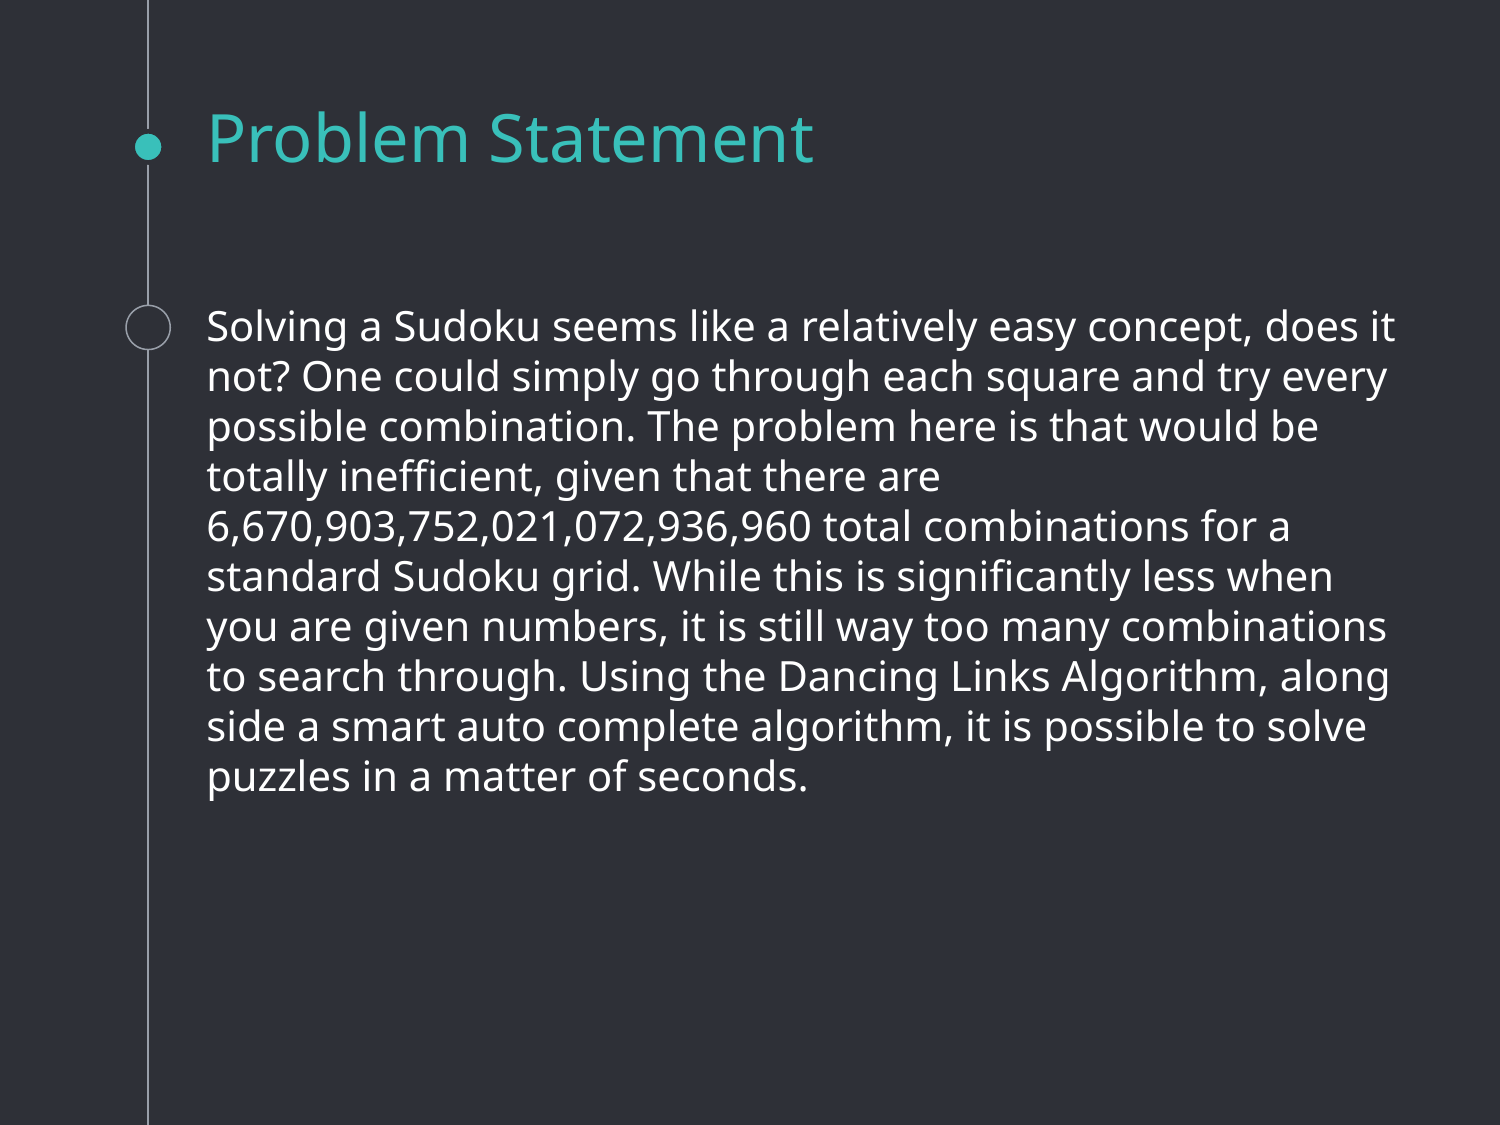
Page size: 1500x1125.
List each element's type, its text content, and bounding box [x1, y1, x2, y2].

text_box Solving a Sudoku seems like a relatively easy concept, does it not? One could simply go through each square and try every possible combination. The problem here is that would be totally inefficient, given that there are 6,670,903,752,021,072,936,960 total combinations for a standard Sudoku grid. While this is significantly less when you are given numbers, it is still way too many combinations to search through. Using the Dancing Links Algorithm, along side a smart auto complete algorithm, it is possible to solve puzzles in a matter of seconds. [191, 284, 1425, 1033]
title Problem Statement [191, 115, 1317, 191]
